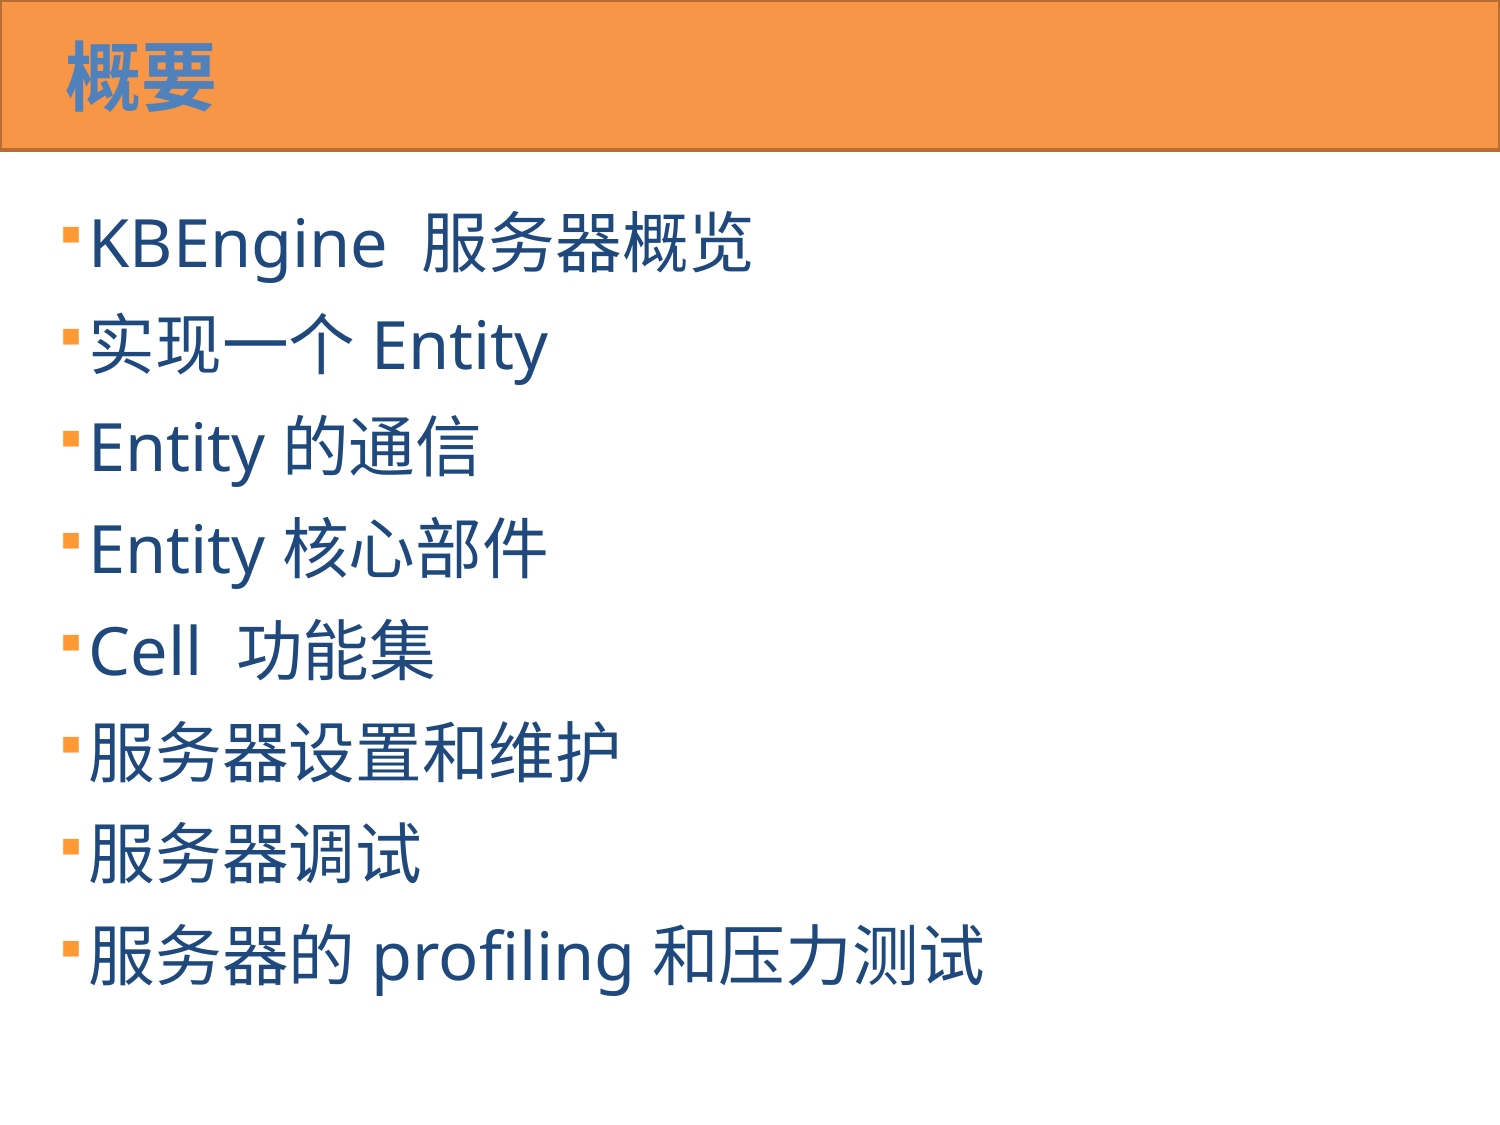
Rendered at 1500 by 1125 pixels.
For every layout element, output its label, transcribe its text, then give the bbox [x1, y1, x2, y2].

title 概要 [29, 21, 254, 129]
text_box [0, 0, 1500, 152]
text_box KBEngine 服务器概览 实现一个Entity Entity的通信 Entity核心部件 Cell 功能集 服务器设置和维护 服务器调试 服务器的profiling和压力测试 [49, 208, 1105, 1036]
